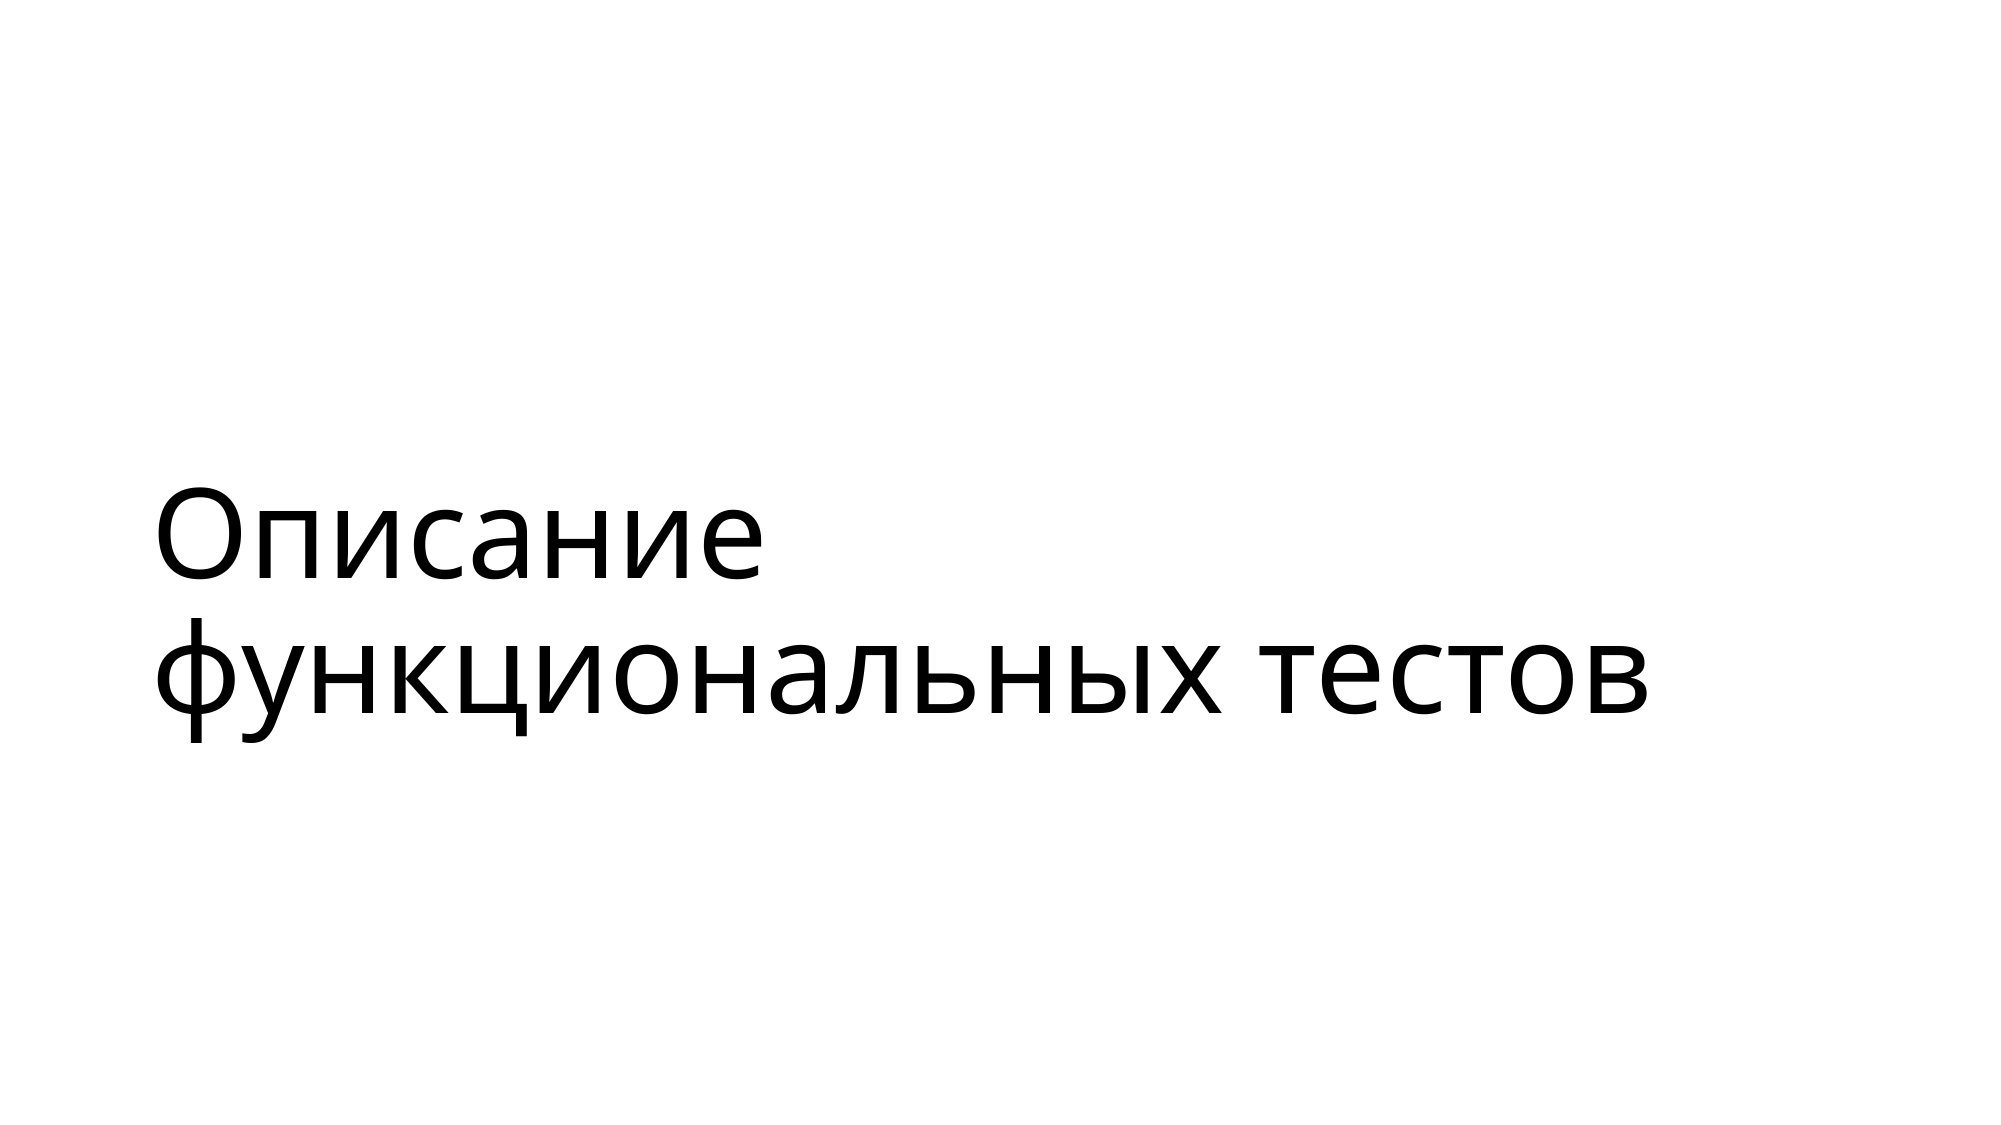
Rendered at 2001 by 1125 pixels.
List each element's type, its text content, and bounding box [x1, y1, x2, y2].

title Описание функциональных тестов [136, 280, 1862, 749]
